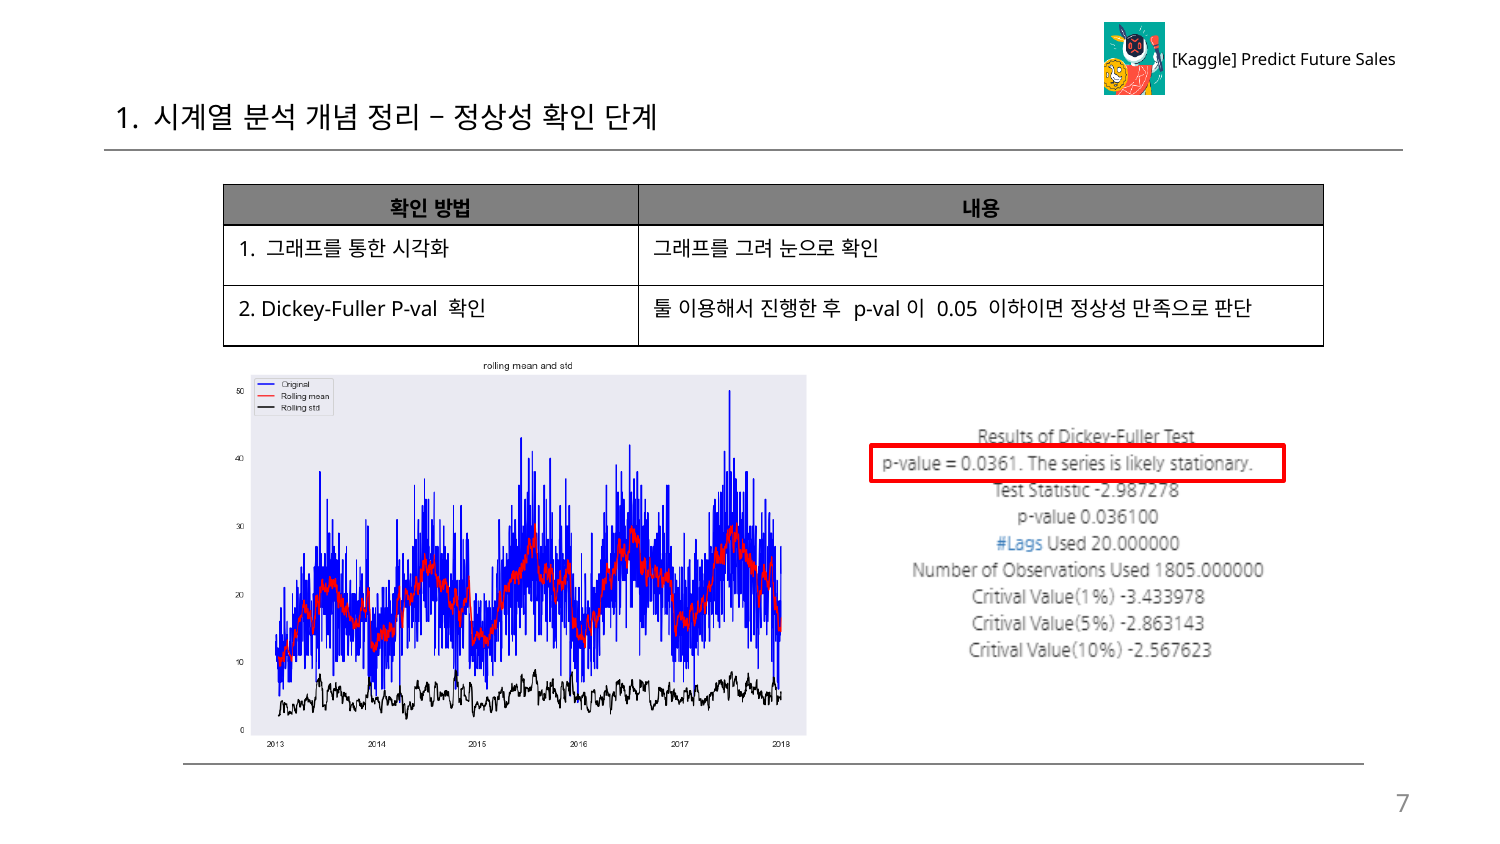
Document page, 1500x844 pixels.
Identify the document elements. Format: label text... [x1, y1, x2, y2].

table_header 확인 방법 [224, 185, 638, 224]
table_cell 툴 이용해서 진행한 후 p-val이 0.05 이하이면 정상성 만족으로 판단 [639, 286, 1323, 345]
table_cell 그래프를 그려 눈으로 확인 [639, 226, 1323, 285]
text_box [1104, 22, 1483, 95]
table_cell 1. 그래프를 통한 시각화 [224, 226, 638, 285]
text_box 1. 시계열 분석 개념 정리 – 정상성 확인 단계 [100, 91, 1400, 142]
table_cell 2. Dickey-Fuller P-val 확인 [224, 286, 638, 345]
picture [219, 357, 821, 748]
slide_number 7 [1074, 782, 1425, 827]
picture [857, 414, 1293, 676]
table_header 내용 [639, 185, 1323, 224]
